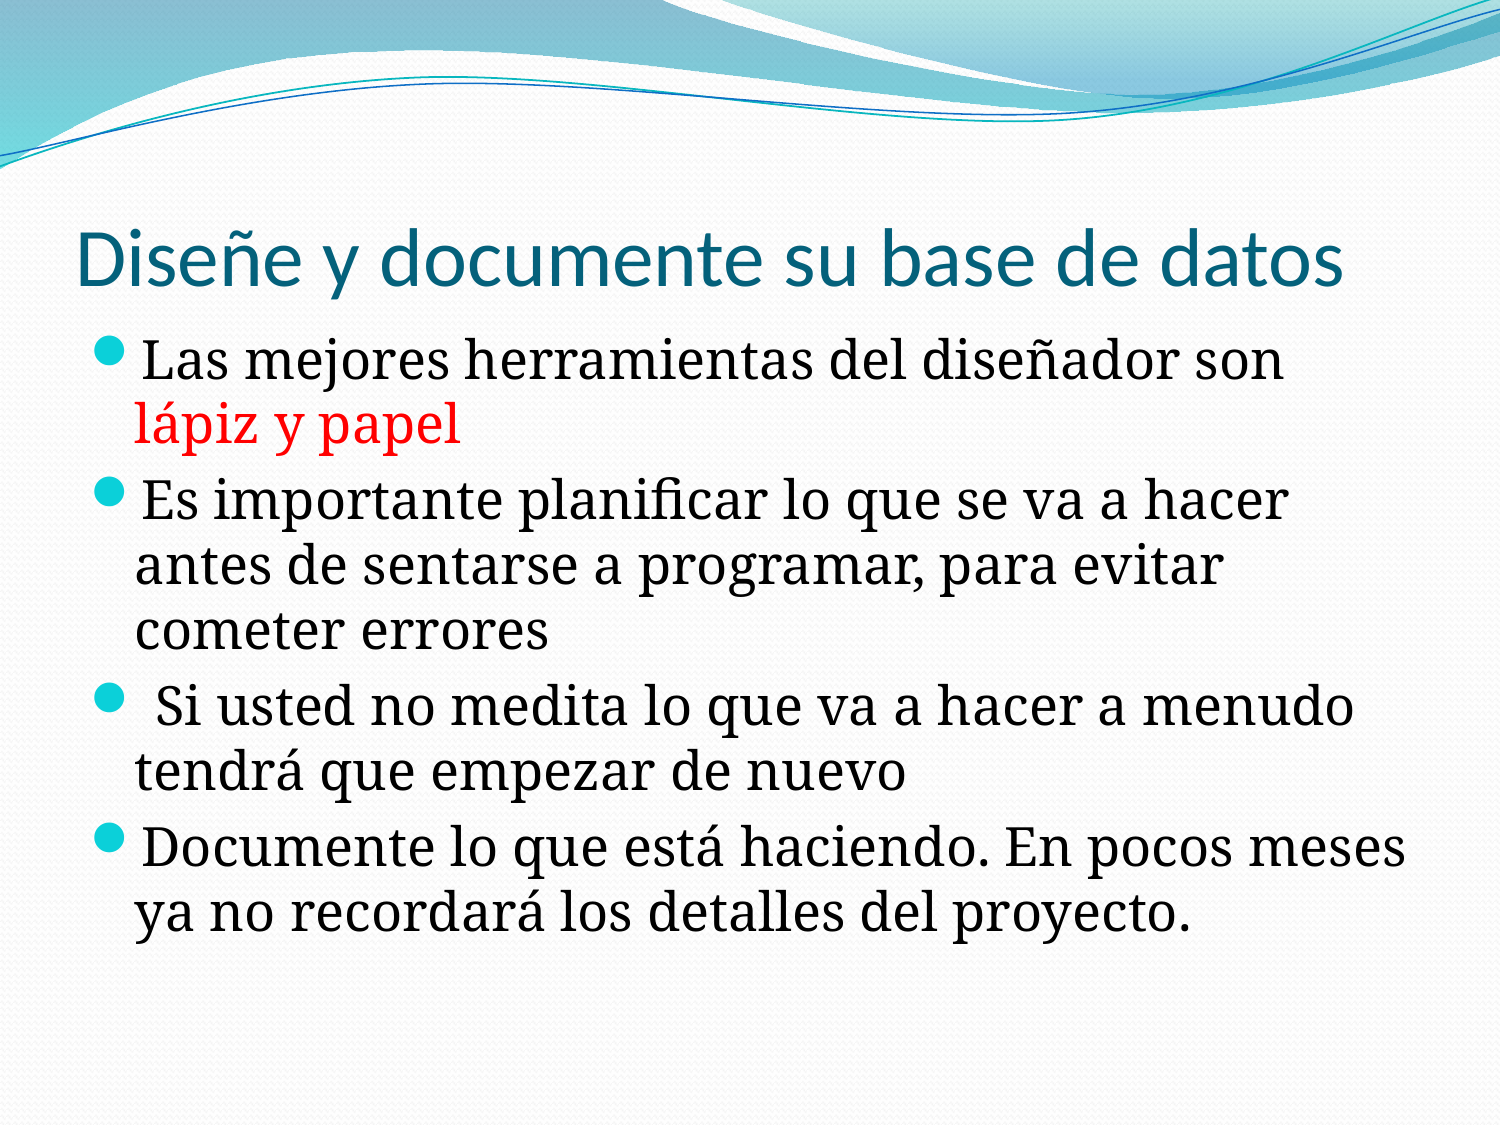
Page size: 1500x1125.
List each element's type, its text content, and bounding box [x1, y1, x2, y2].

title Diseñe y documente su base de datos [75, 115, 1425, 304]
list Las mejores herramientas del diseñador son lápiz y papel Es importante planificar lo que se va a hacer antes de sentarse a programar, para evitar cometer errores Si usted no medita lo que va a hacer a menudo tendrá que empezar de nuevo Documente lo que está haciendo. En pocos meses ya no recordará los detalles del proyecto. [75, 317, 1425, 1038]
